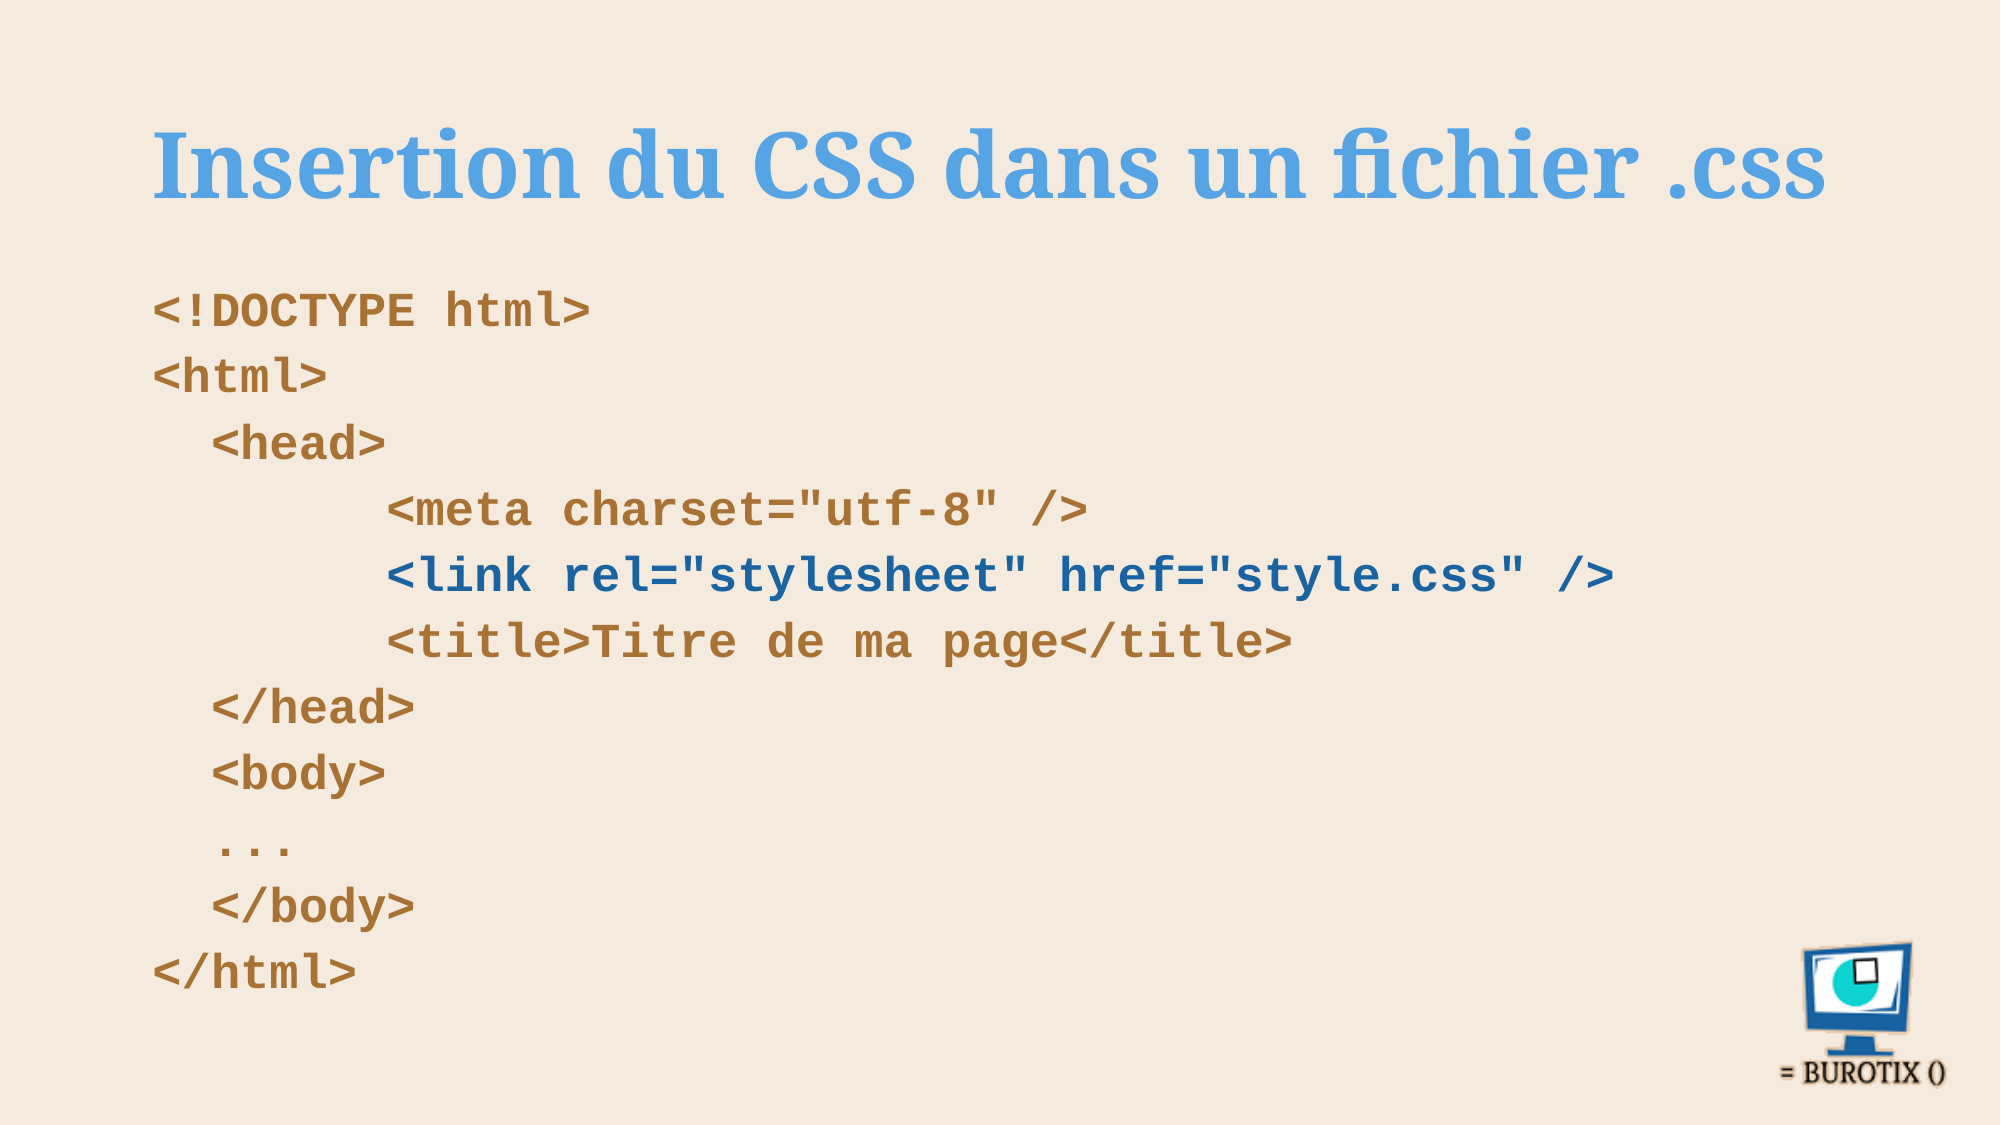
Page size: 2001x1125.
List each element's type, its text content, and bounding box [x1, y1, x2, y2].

title Insertion du CSS dans un fichier .css [137, 59, 1863, 277]
list <!DOCTYPE html> <html> <head> <meta charset="utf-8" /> <link rel="stylesheet" href="style.css" /> <title>Titre de ma page</title> </head> <body> ... </body> </html> [137, 277, 1863, 1014]
picture [1776, 938, 1949, 1089]
